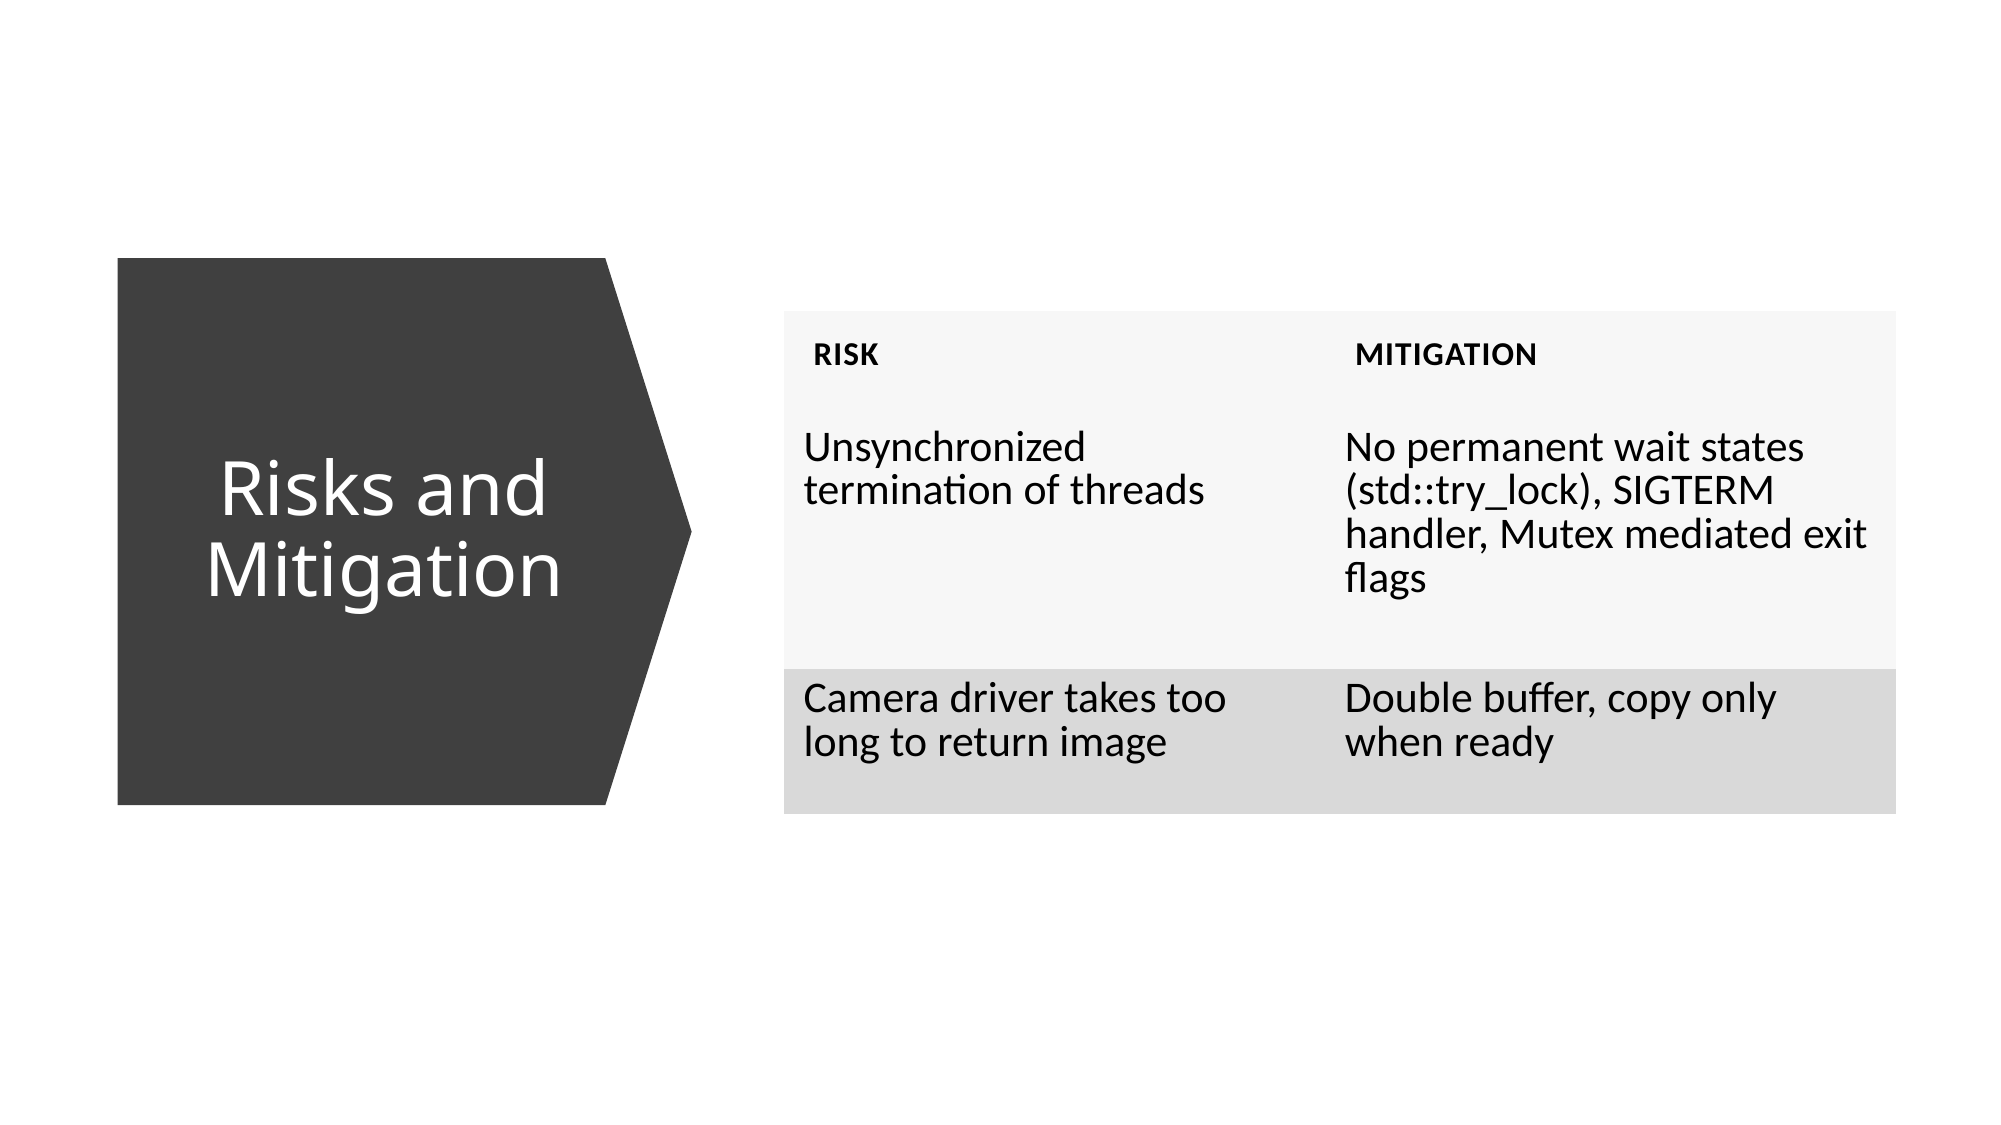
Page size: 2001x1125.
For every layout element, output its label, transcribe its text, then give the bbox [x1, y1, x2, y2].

table_cell Double buffer, copy only when ready [1325, 669, 1896, 814]
text_box [116, 257, 693, 807]
table_cell Camera driver takes too long to return image [784, 669, 1325, 814]
table_header Mitigation [1325, 311, 1896, 418]
table_cell No permanent wait states (std::try_lock), SIGTERM handler, Mutex mediated exit flags [1325, 418, 1896, 669]
table_cell Unsynchronized termination of threads [784, 418, 1325, 669]
table_header Risk [784, 311, 1325, 418]
title Risks and Mitigation [168, 322, 601, 741]
